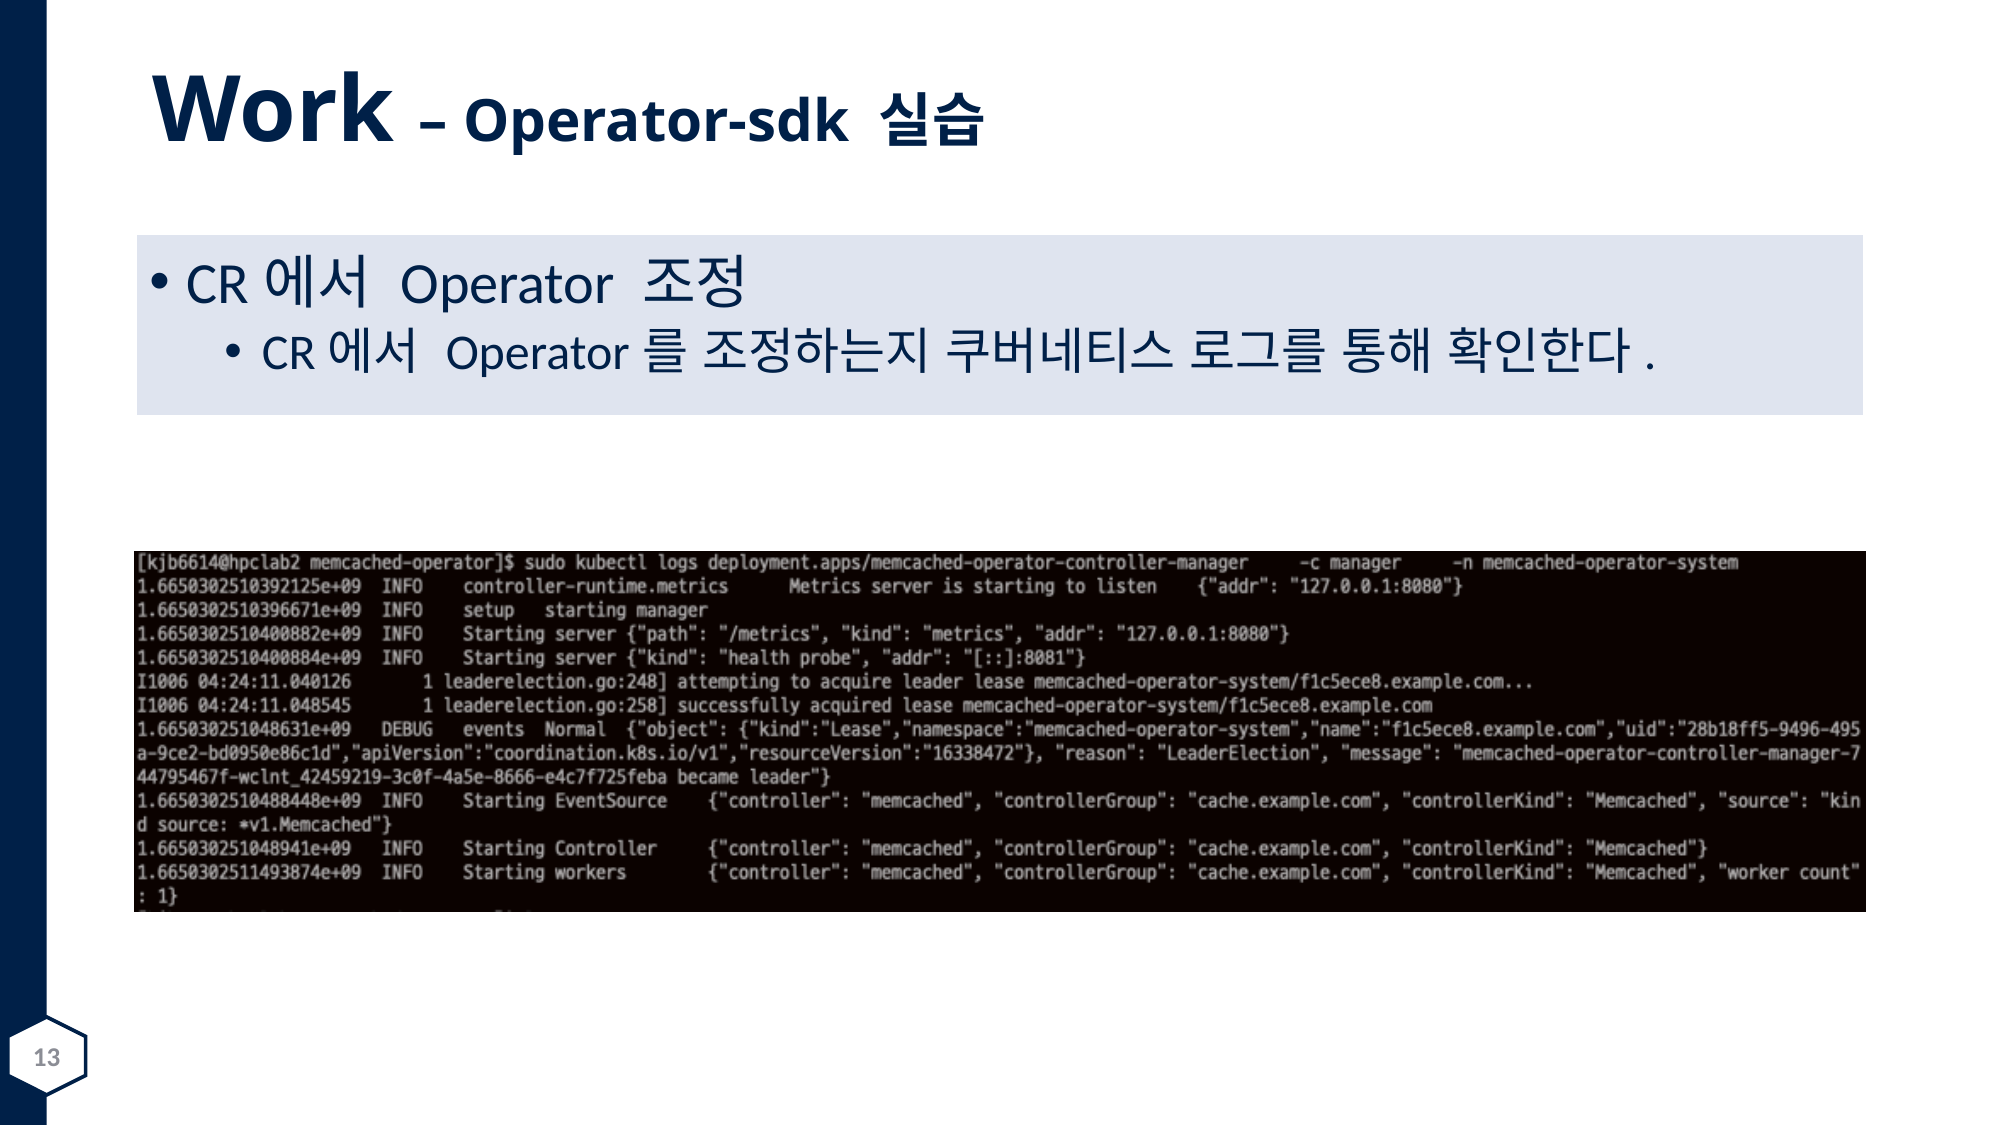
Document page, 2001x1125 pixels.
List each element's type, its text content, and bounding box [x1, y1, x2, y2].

title Work – Operator-sdk 실습 [137, 3, 1863, 221]
list CR에서 Operator 조정 CR에서 Operator를 조정하는지 쿠버네티스 로그를 통해 확인한다. [137, 235, 1863, 415]
picture [134, 551, 1866, 912]
slide_number 13 [15, 1024, 78, 1088]
